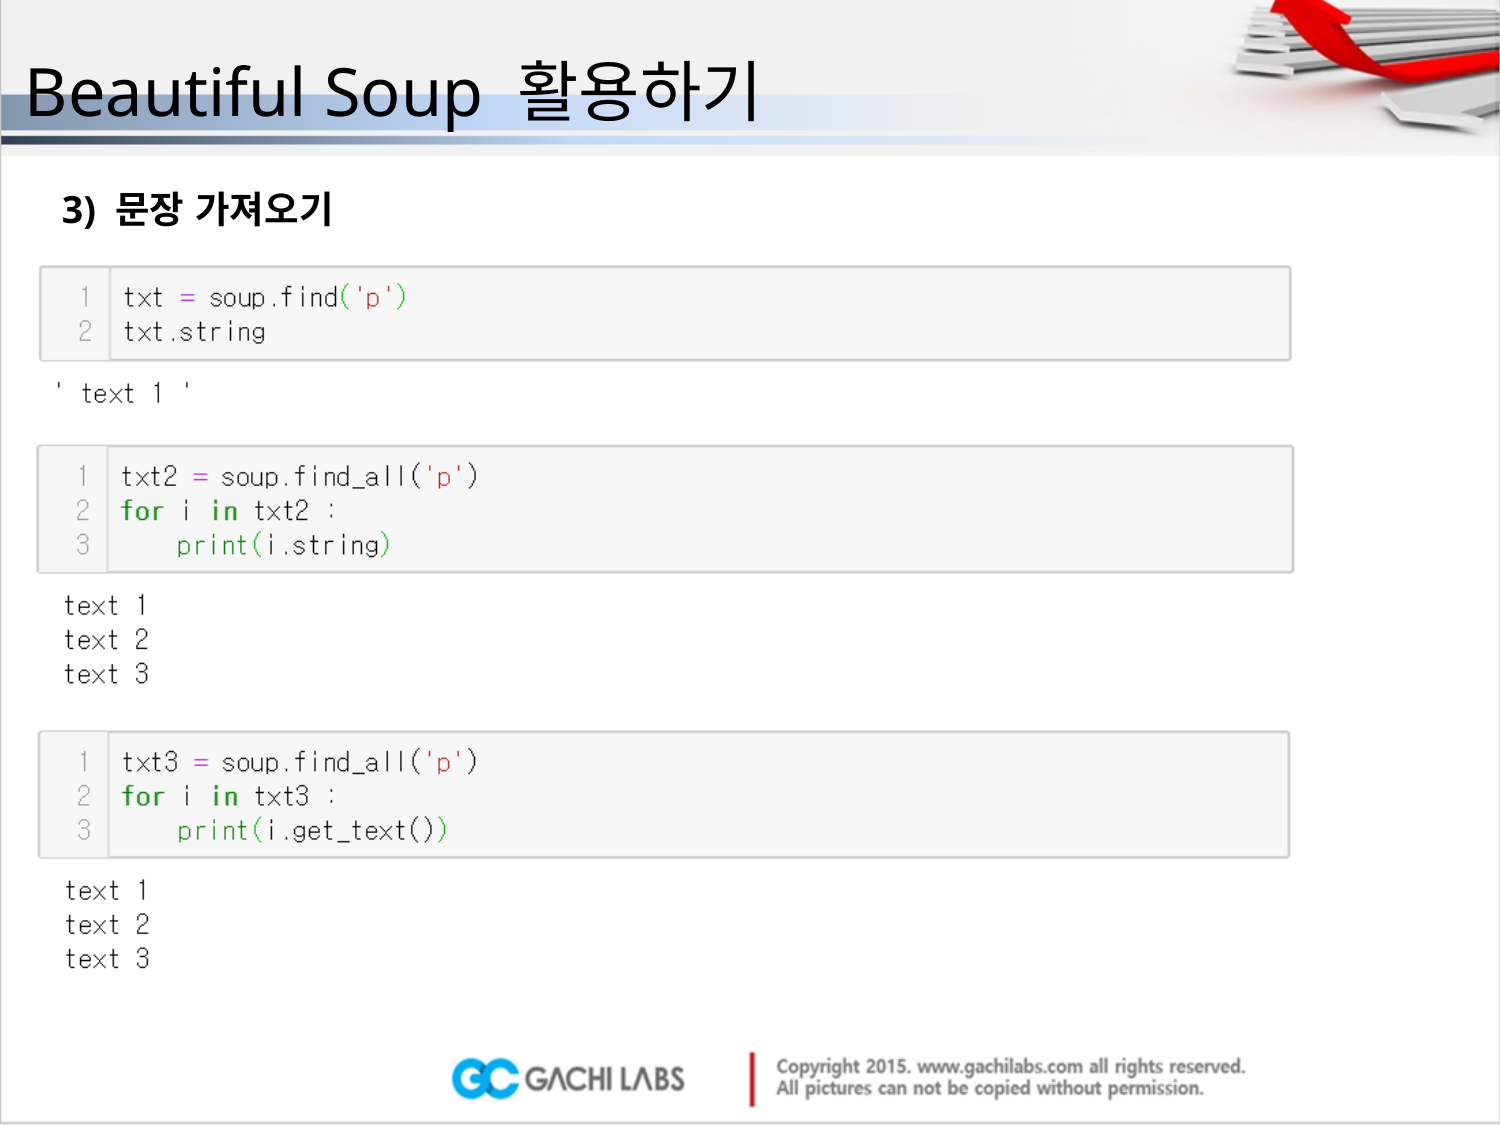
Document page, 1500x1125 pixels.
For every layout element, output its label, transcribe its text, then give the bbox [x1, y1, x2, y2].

picture [0, 0, 1500, 1125]
text_box 3) 문장 가져오기 [47, 178, 349, 239]
text_box Beautiful Soup 활용하기 [18, 44, 1107, 136]
